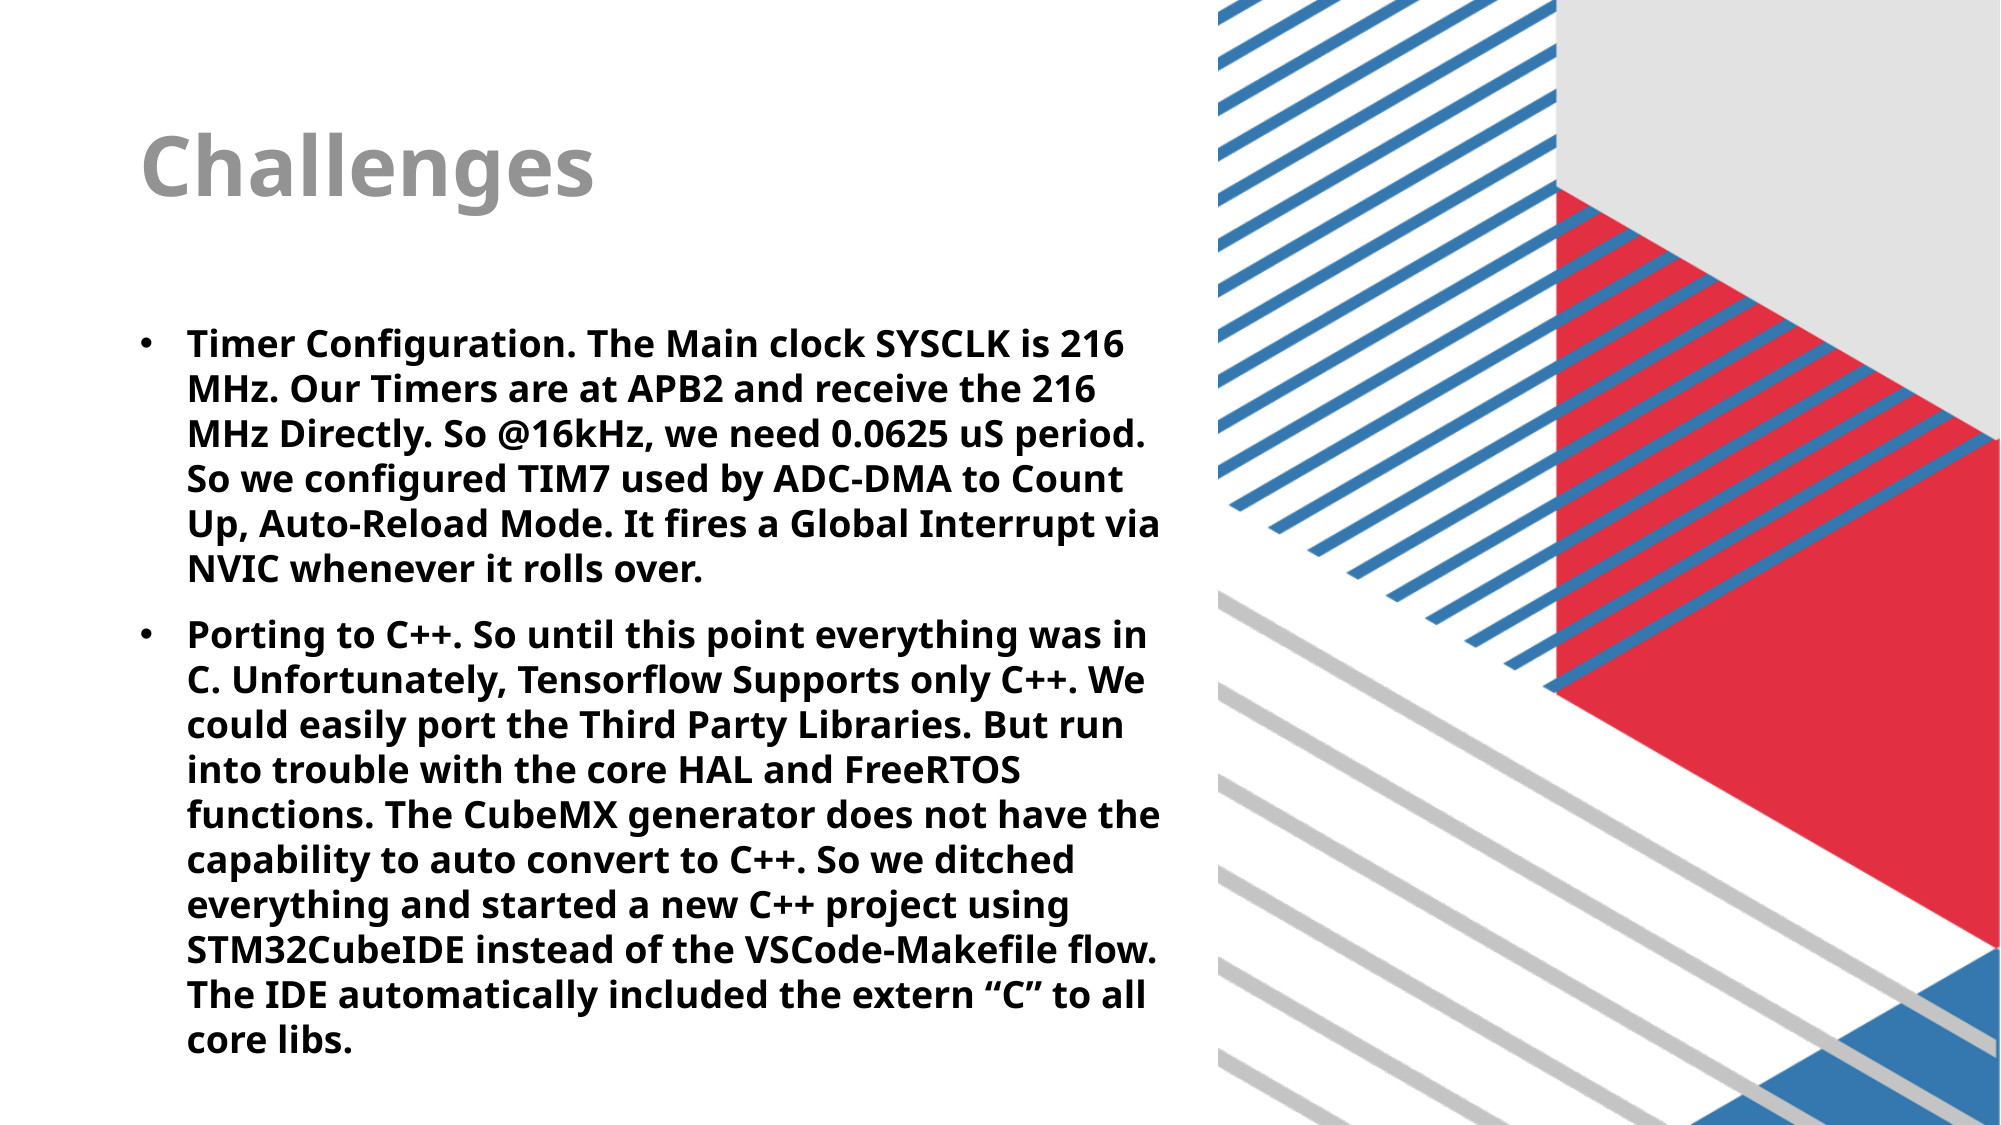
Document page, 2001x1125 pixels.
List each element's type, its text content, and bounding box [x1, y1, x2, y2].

picture [1218, 0, 2000, 1125]
title Challenges [125, 117, 1188, 312]
list Timer Configuration. The Main clock SYSCLK is 216 MHz. Our Timers are at APB2 and receive the 216 MHz Directly. So @16kHz, we need 0.0625 uS period. So we configured TIM7 used by ADC-DMA to Count Up, Auto-Reload Mode. It fires a Global Interrupt via NVIC whenever it rolls over. Porting to C++. So until this point everything was in C. Unfortunately, Tensorflow Supports only C++. We could easily port the Third Party Libraries. But run into trouble with the core HAL and FreeRTOS functions. The CubeMX generator does not have the capability to auto convert to C++. So we ditched everything and started a new C++ project using STM32CubeIDE instead of the VSCode-Makefile flow. The IDE automatically included the extern “C” to all core libs. [125, 312, 1188, 850]
